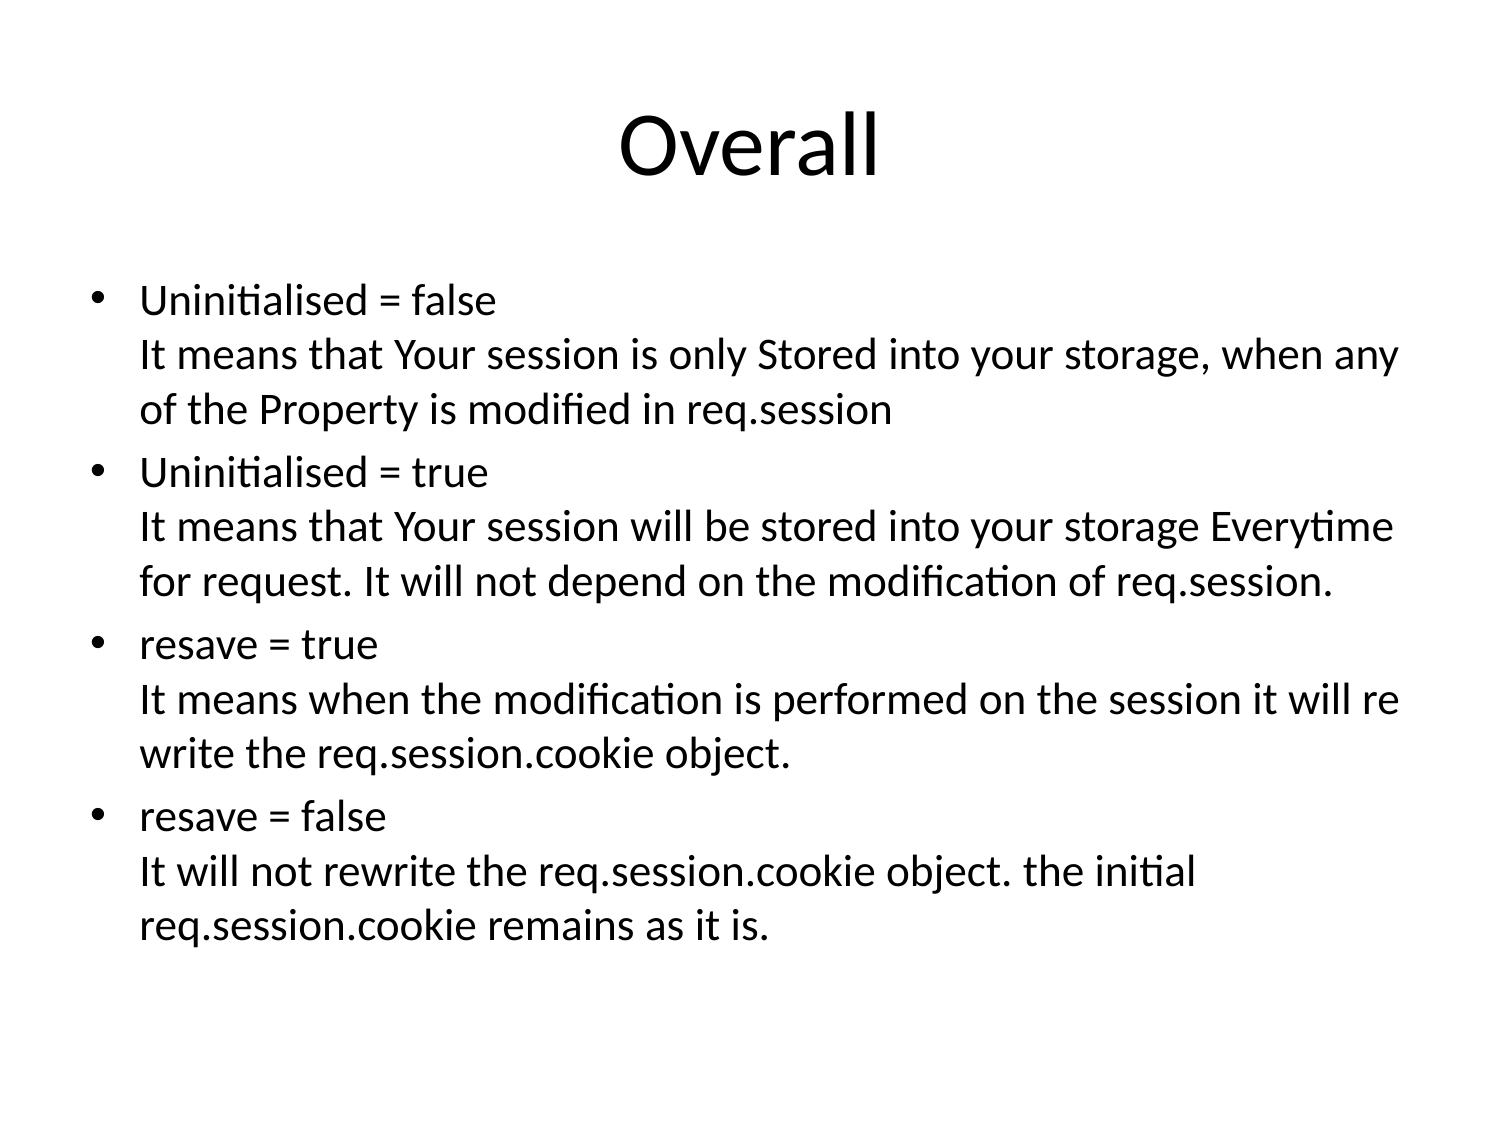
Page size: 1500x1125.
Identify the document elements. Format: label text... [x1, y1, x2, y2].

list Uninitialised = false It means that Your session is only Stored into your storage, when any of the Property is modified in req.session Uninitialised = true It means that Your session will be stored into your storage Everytime for request. It will not depend on the modification of req.session. resave = true It means when the modification is performed on the session it will re write the req.session.cookie object. resave = false It will not rewrite the req.session.cookie object. the initial req.session.cookie remains as it is. [75, 262, 1425, 1005]
title Overall [75, 45, 1425, 233]
